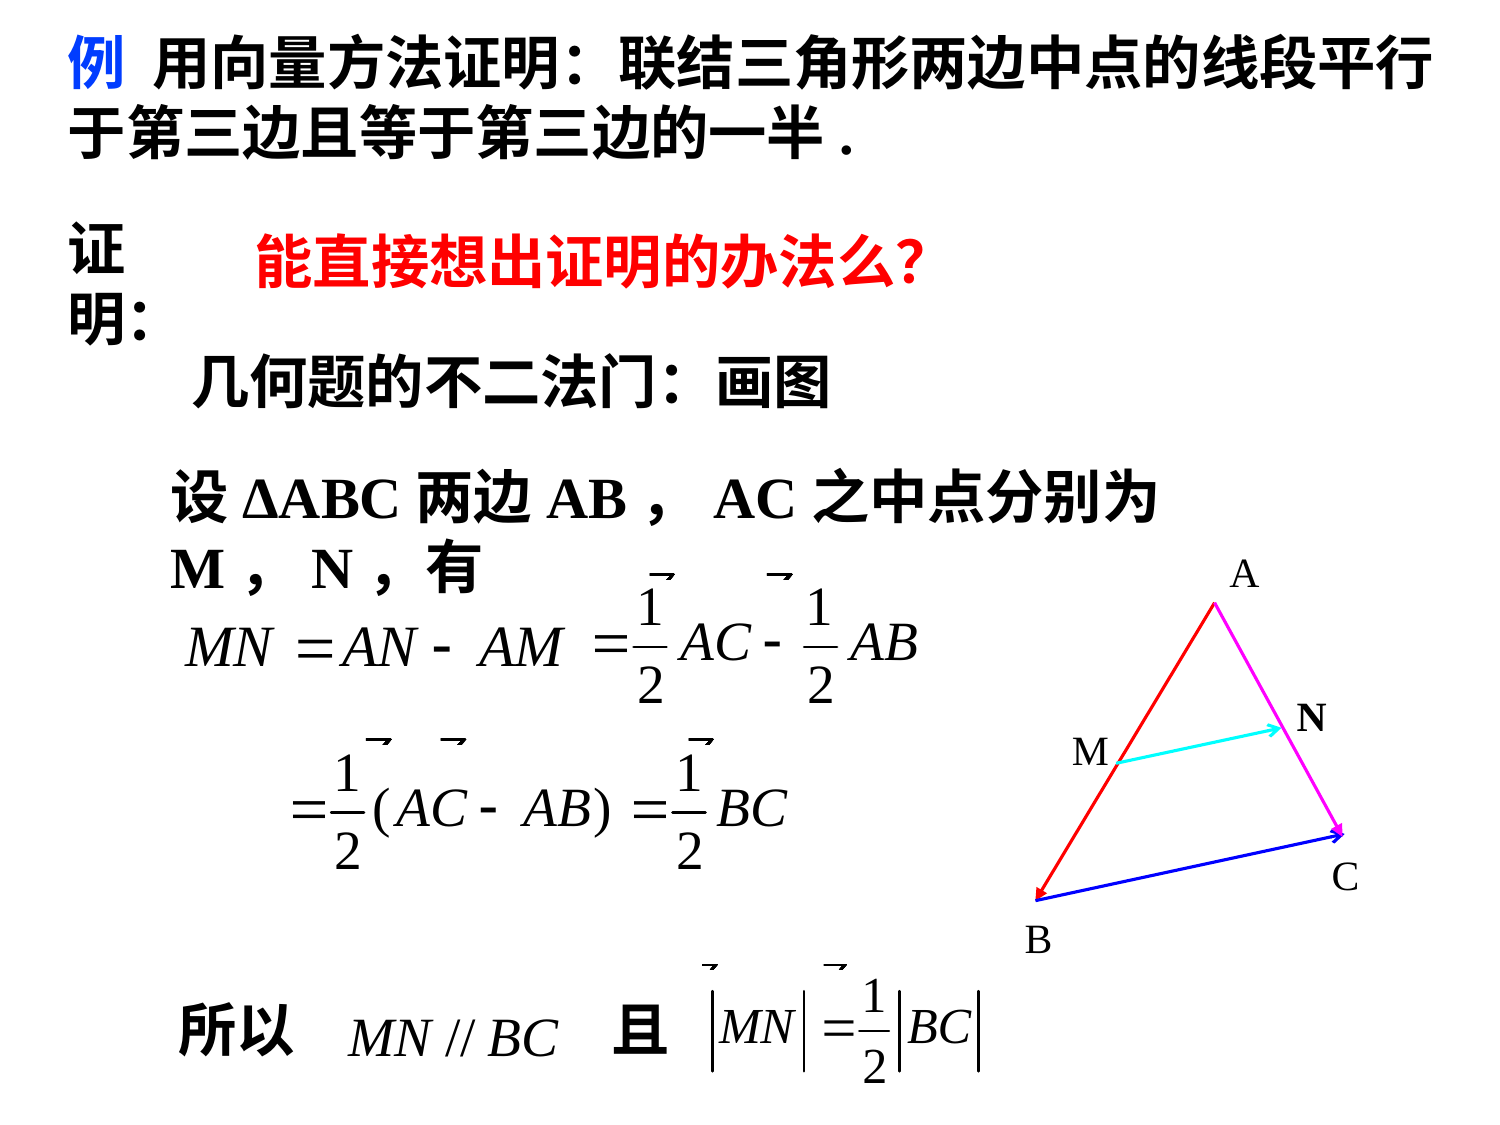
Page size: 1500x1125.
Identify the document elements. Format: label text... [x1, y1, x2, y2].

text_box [702, 963, 992, 1095]
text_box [619, 738, 801, 882]
text_box 所以 [163, 985, 402, 1070]
text_box 例 用向量方法证明：联结三角形两边中点的线段平行于第三边且等于第三边的一半. [53, 19, 1459, 174]
text_box 且 [596, 985, 697, 1070]
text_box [338, 991, 570, 1071]
text_box 设ΔABC两边AB，AC之中点分别为M，N，有 [155, 453, 1376, 608]
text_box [278, 738, 617, 882]
text_box 能直接想出证明的办法么？ [239, 183, 969, 303]
text_box 几何题的不二法门：画图 [176, 302, 847, 423]
text_box 证明： [53, 204, 219, 360]
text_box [580, 572, 928, 717]
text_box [175, 597, 575, 681]
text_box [1009, 538, 1471, 1012]
